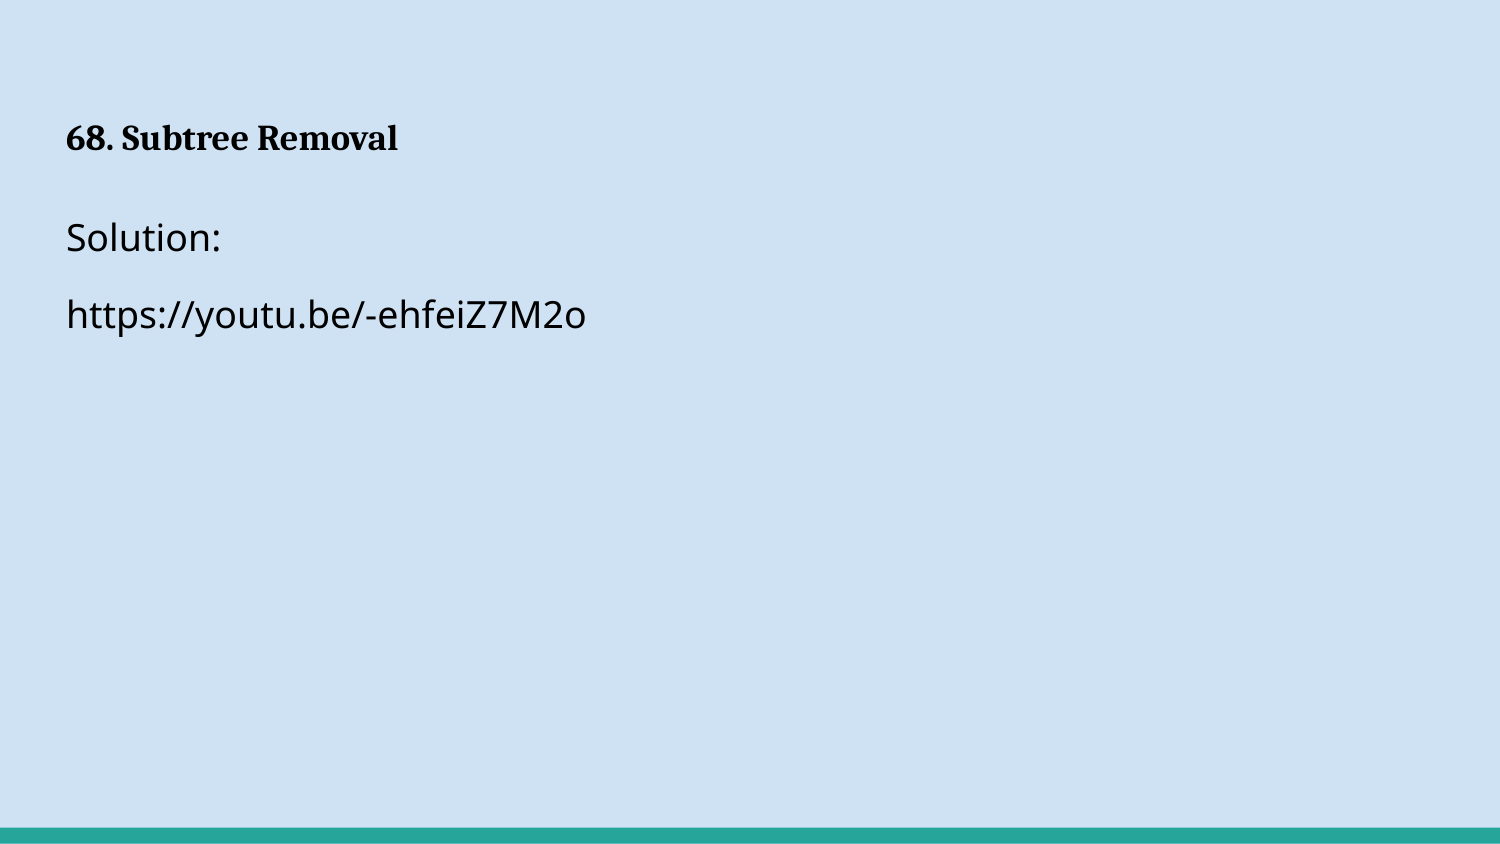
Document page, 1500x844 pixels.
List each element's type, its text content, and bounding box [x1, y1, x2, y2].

title 68. Subtree Removal [51, 72, 1449, 174]
list Solution: https://youtu.be/-ehfeiZ7M2o [51, 192, 1449, 750]
